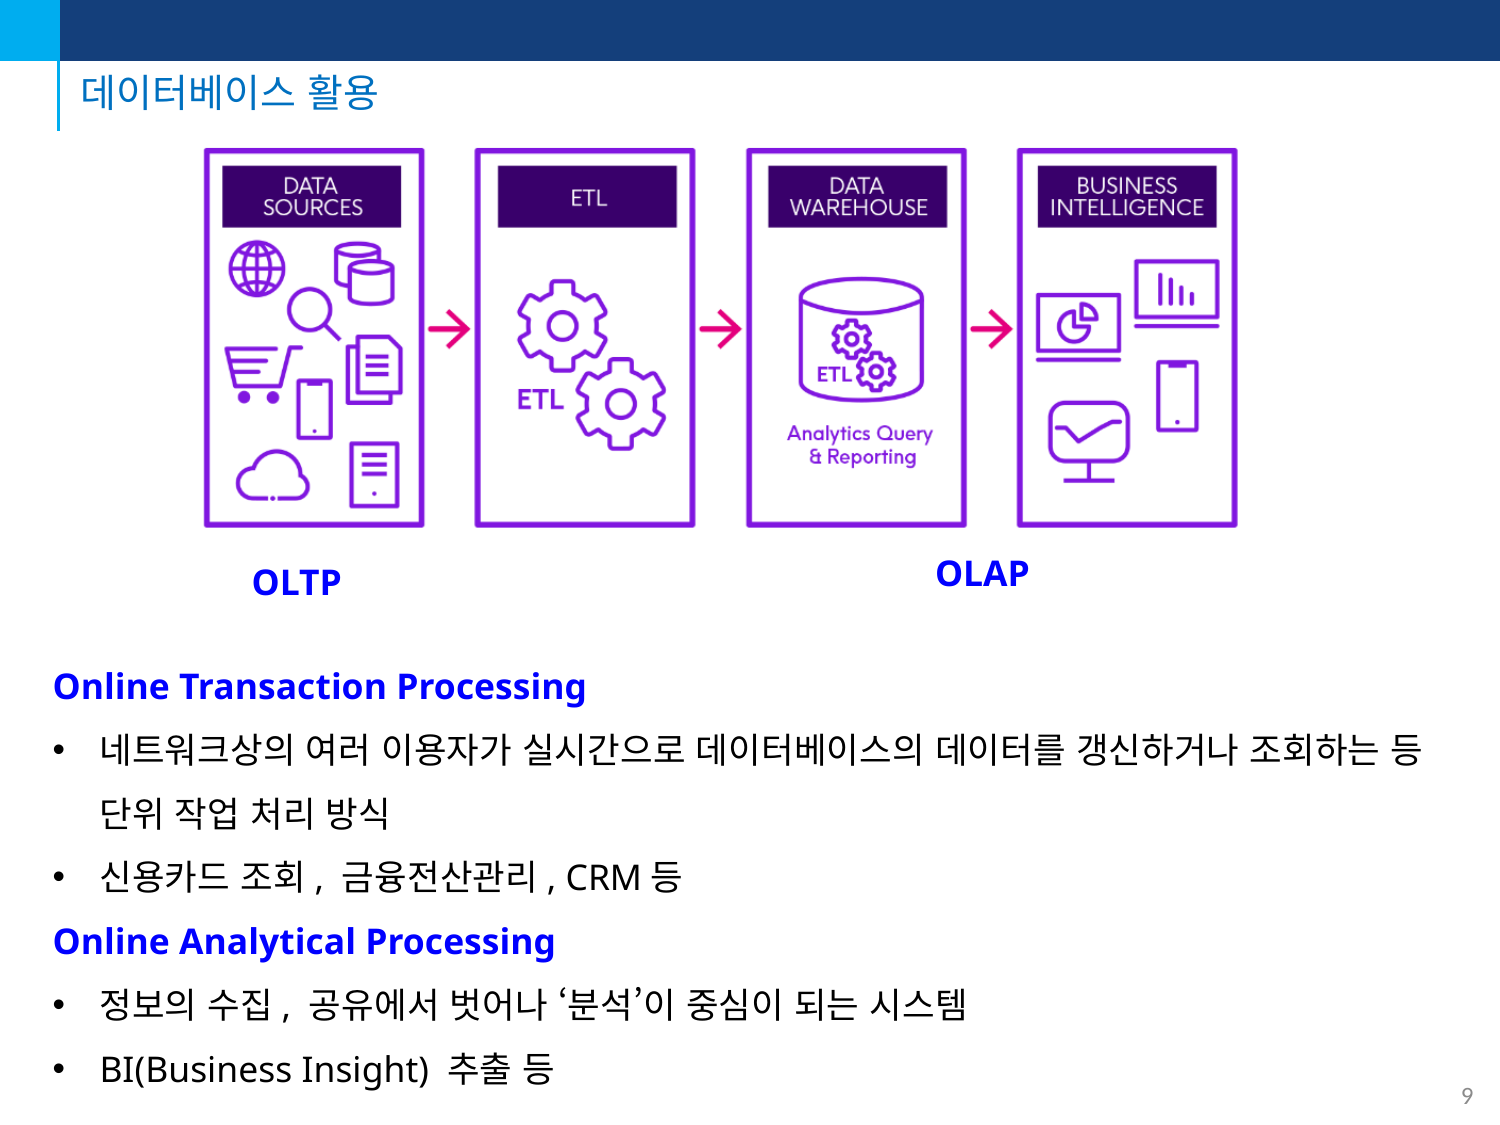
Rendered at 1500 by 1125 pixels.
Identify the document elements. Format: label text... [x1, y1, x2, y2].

picture [165, 116, 1274, 565]
text_box Online Transaction Processing 네트워크상의 여러 이용자가 실시간으로 데이터베이스의 데이터를 갱신하거나 조회하는 등 단위 작업 처리 방식 신용카드 조회, 금융전산관리, CRM등 Online Analytical Processing 정보의 수집, 공유에서 벗어나 ‘분석’이 중심이 되는 시스템 BI(Business Insight) 추출 등 [37, 635, 1463, 1097]
title 데이터베이스 활용 [65, 62, 1500, 129]
text_box OLAP [920, 565, 1113, 601]
slide_number 9 [1435, 1065, 1499, 1125]
text_box OLTP [236, 565, 430, 610]
